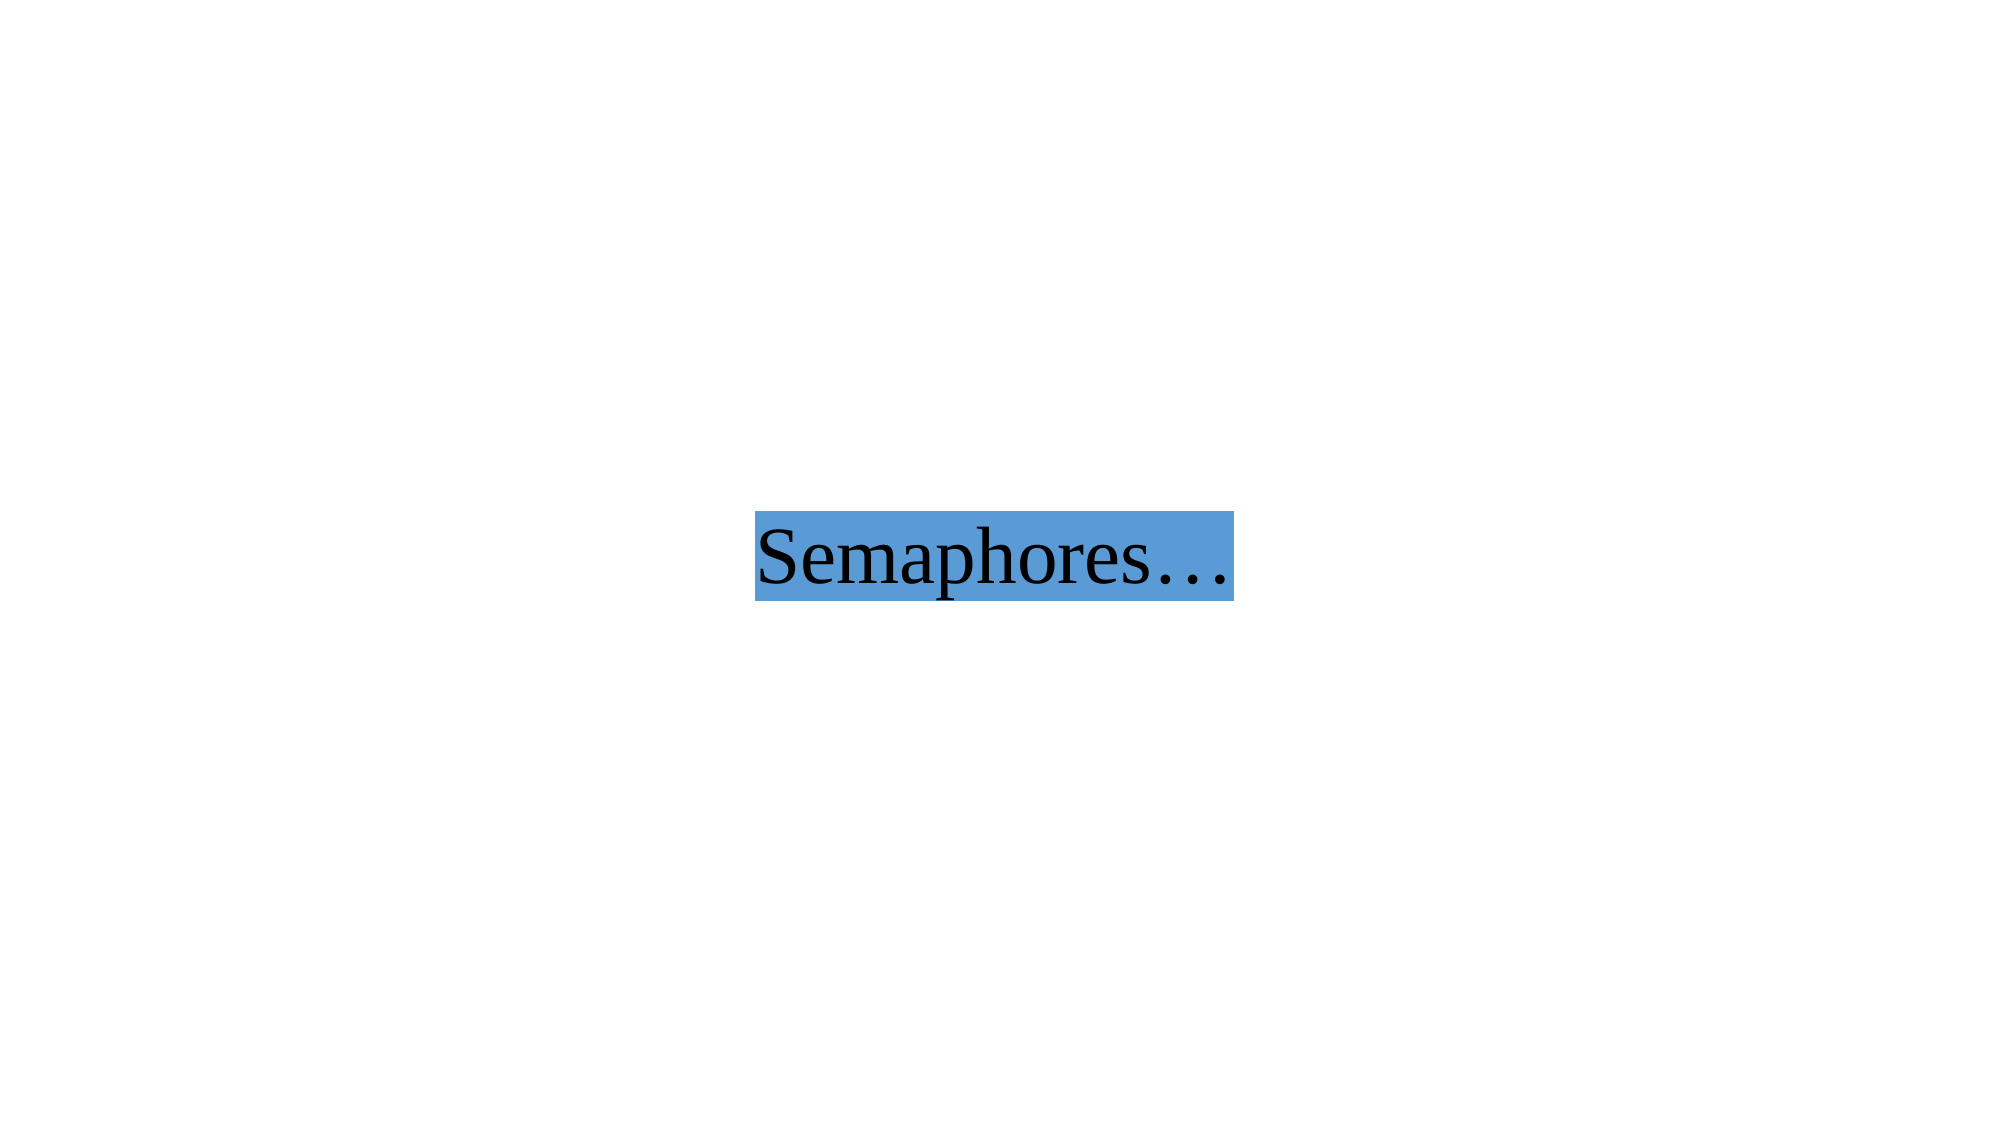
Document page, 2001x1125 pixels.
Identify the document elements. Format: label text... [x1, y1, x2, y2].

text_box Semaphores… [740, 417, 1260, 602]
